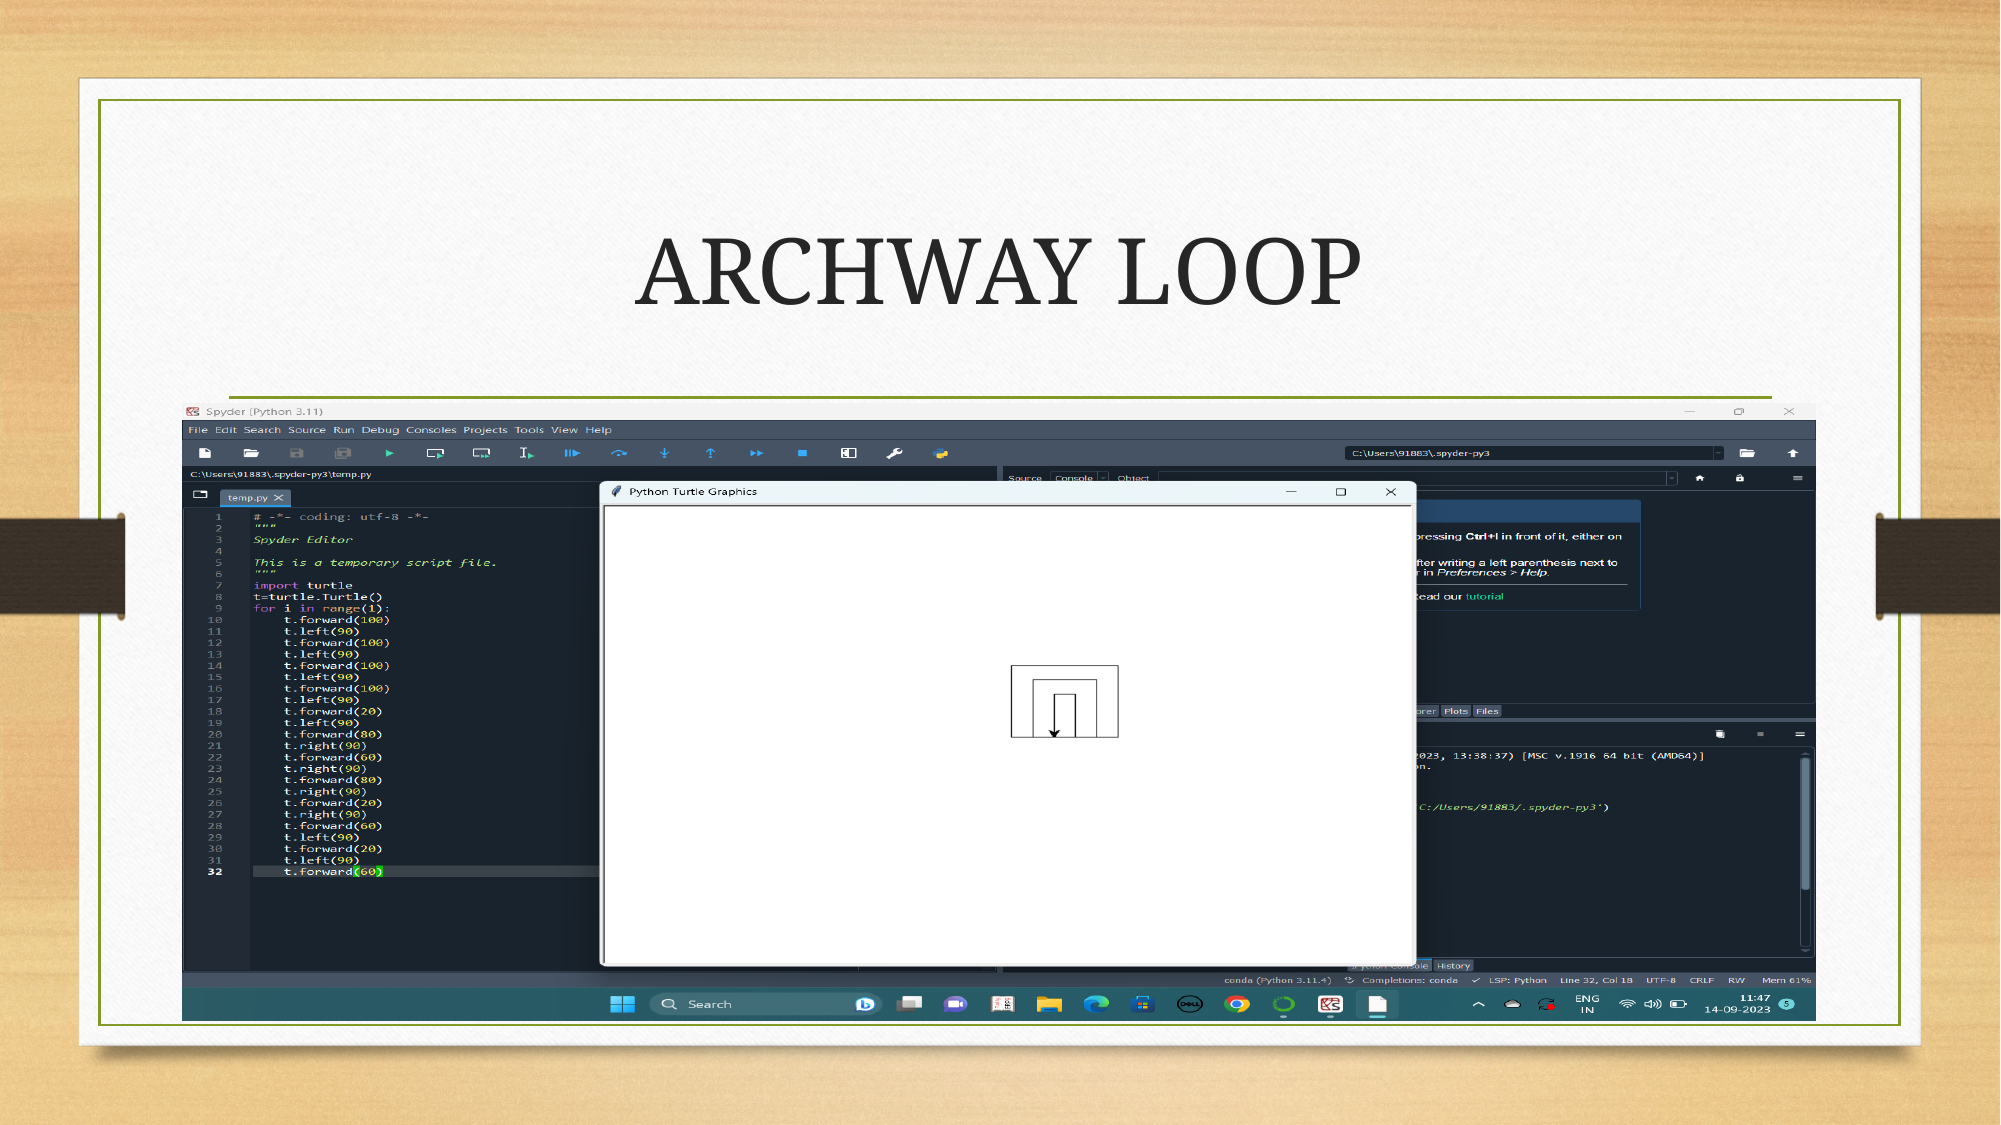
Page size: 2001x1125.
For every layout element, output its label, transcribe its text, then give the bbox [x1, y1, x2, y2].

title ARCHWAY LOOP [212, 161, 1788, 375]
picture [0, 0, 2001, 1125]
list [181, 403, 1816, 1022]
